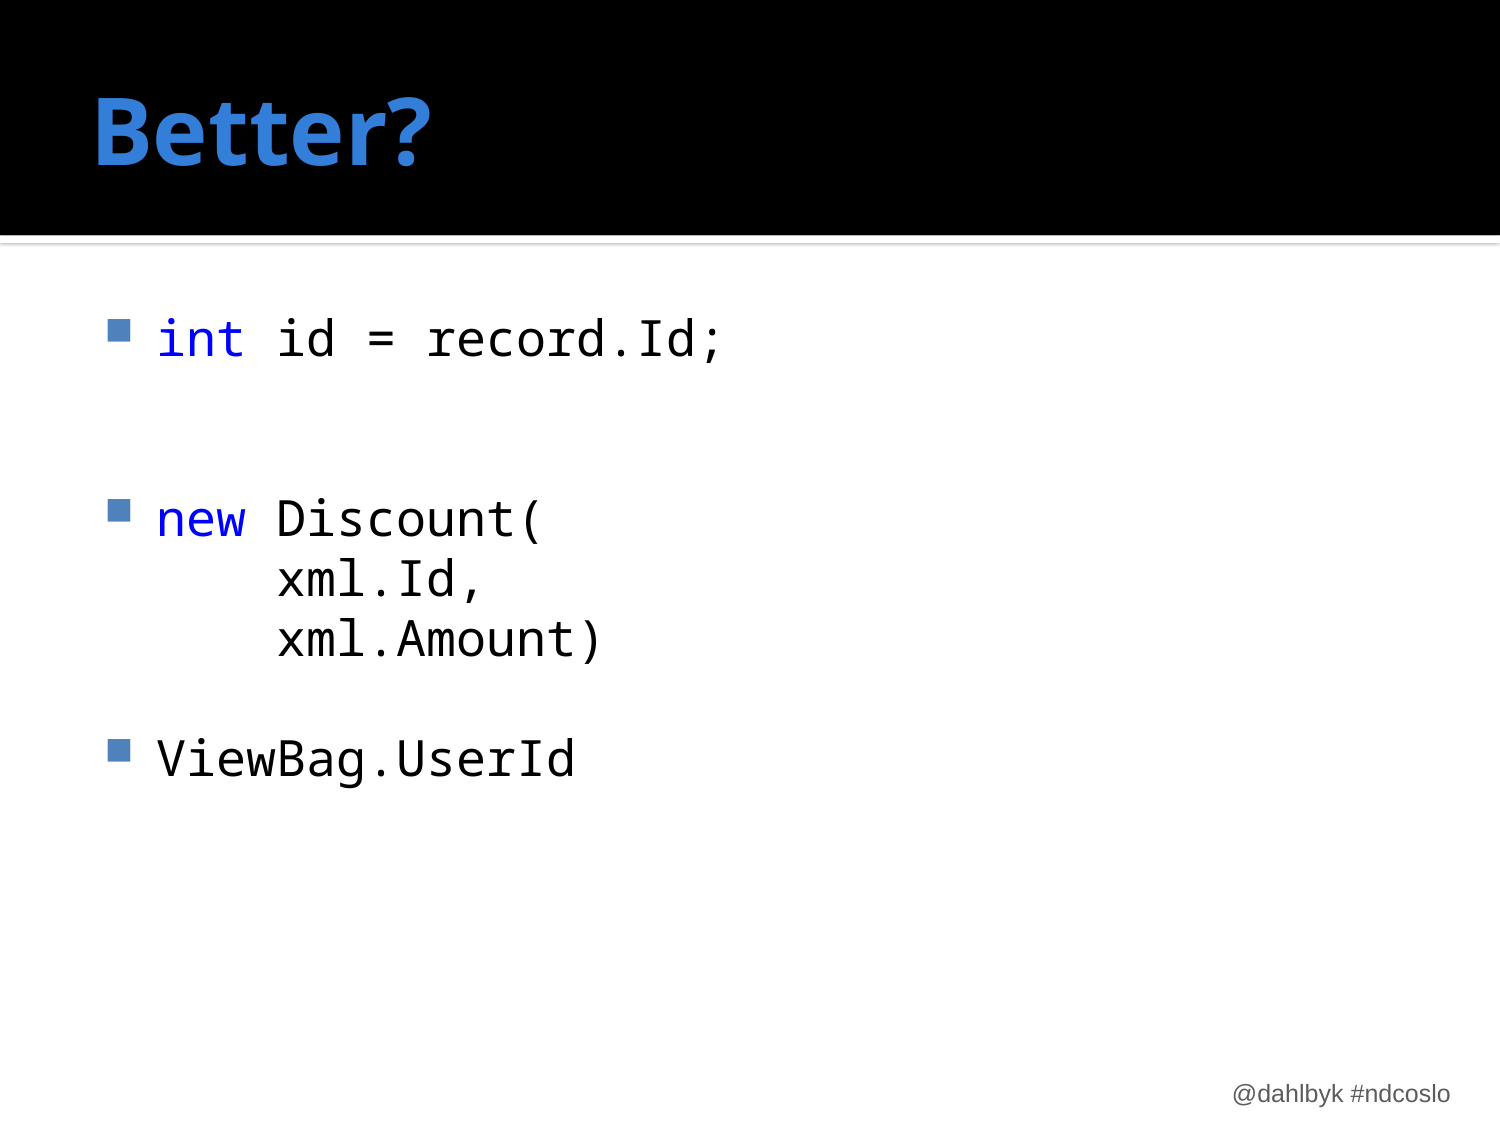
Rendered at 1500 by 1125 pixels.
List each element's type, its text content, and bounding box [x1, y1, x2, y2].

title Better? [75, 25, 1425, 231]
slide_number @dahlbyk #ndcoslo [1074, 1062, 1467, 1108]
list int id = record.Id; new Discount( xml.Id, xml.Amount) ViewBag.UserId [75, 291, 1425, 1050]
